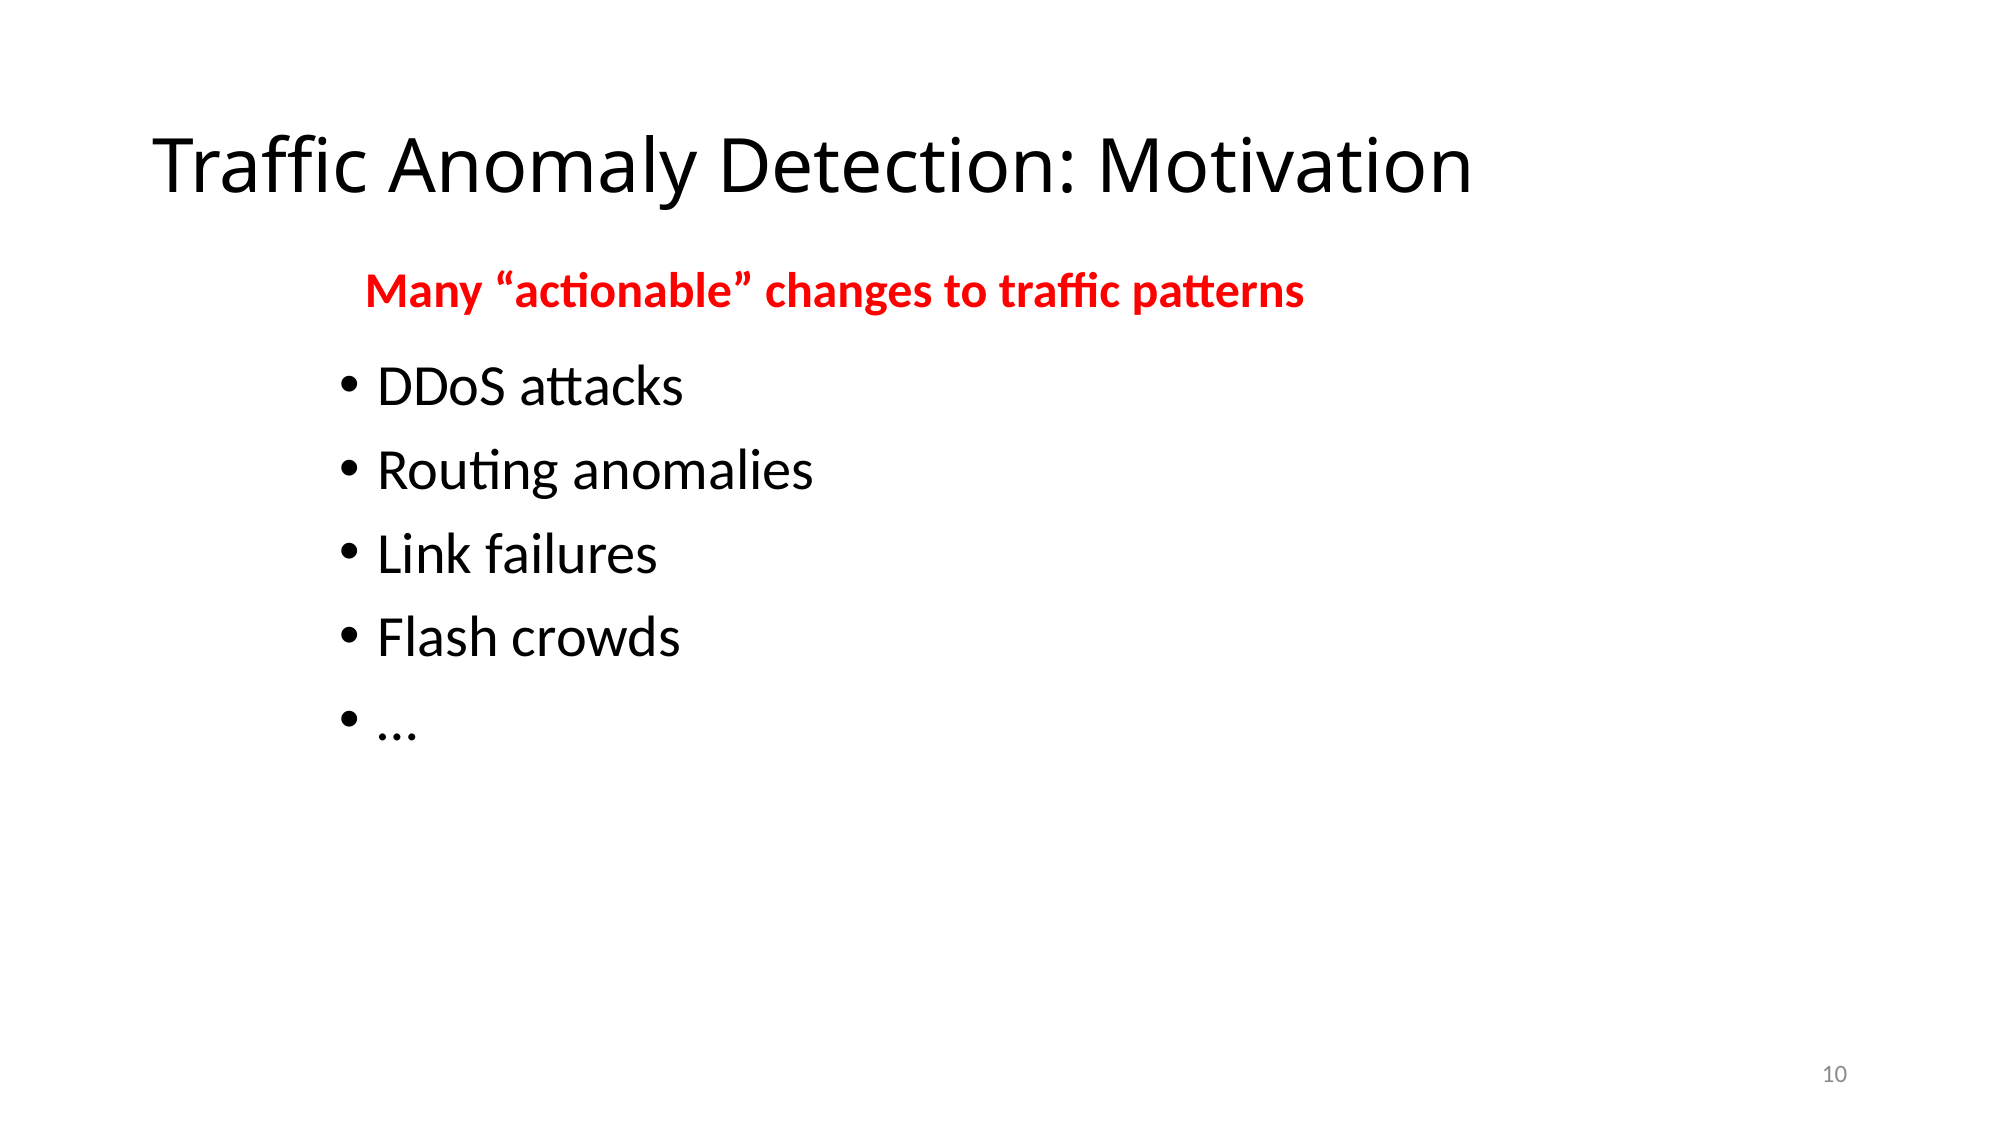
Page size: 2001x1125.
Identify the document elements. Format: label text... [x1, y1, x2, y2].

list DDoS attacks Routing anomalies Link failures Flash crowds … [324, 347, 1675, 903]
text_box Many “actionable” changes to traffic patterns [350, 249, 1525, 325]
title Traffic Anomaly Detection: Motivation [137, 59, 1863, 278]
slide_number 10 [1412, 1042, 1863, 1103]
